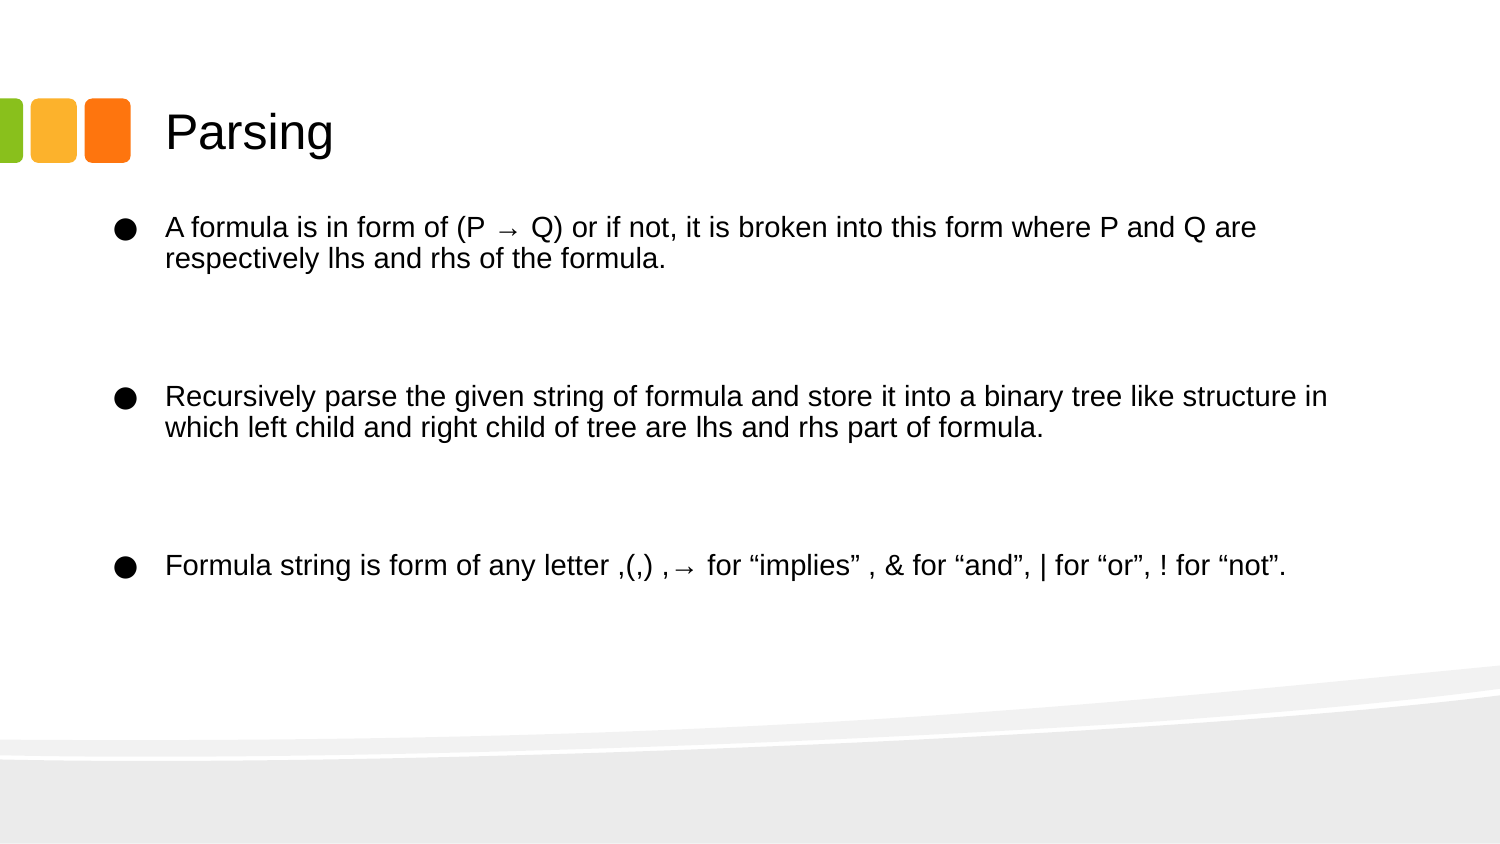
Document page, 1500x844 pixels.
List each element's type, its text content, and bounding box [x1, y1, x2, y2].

title Parsing [75, 33, 1425, 175]
list A formula is in form of (P → Q) or if not, it is broken into this form where P and Q are respectively lhs and rhs of the formula. Recursively parse the given string of formula and store it into a binary tree like structure in which left child and right child of tree are lhs and rhs part of formula. Formula string is form of any letter ,(,) ,→ for “implies” , & for “and”, | for “or”, ! for “not”. [75, 196, 1425, 808]
